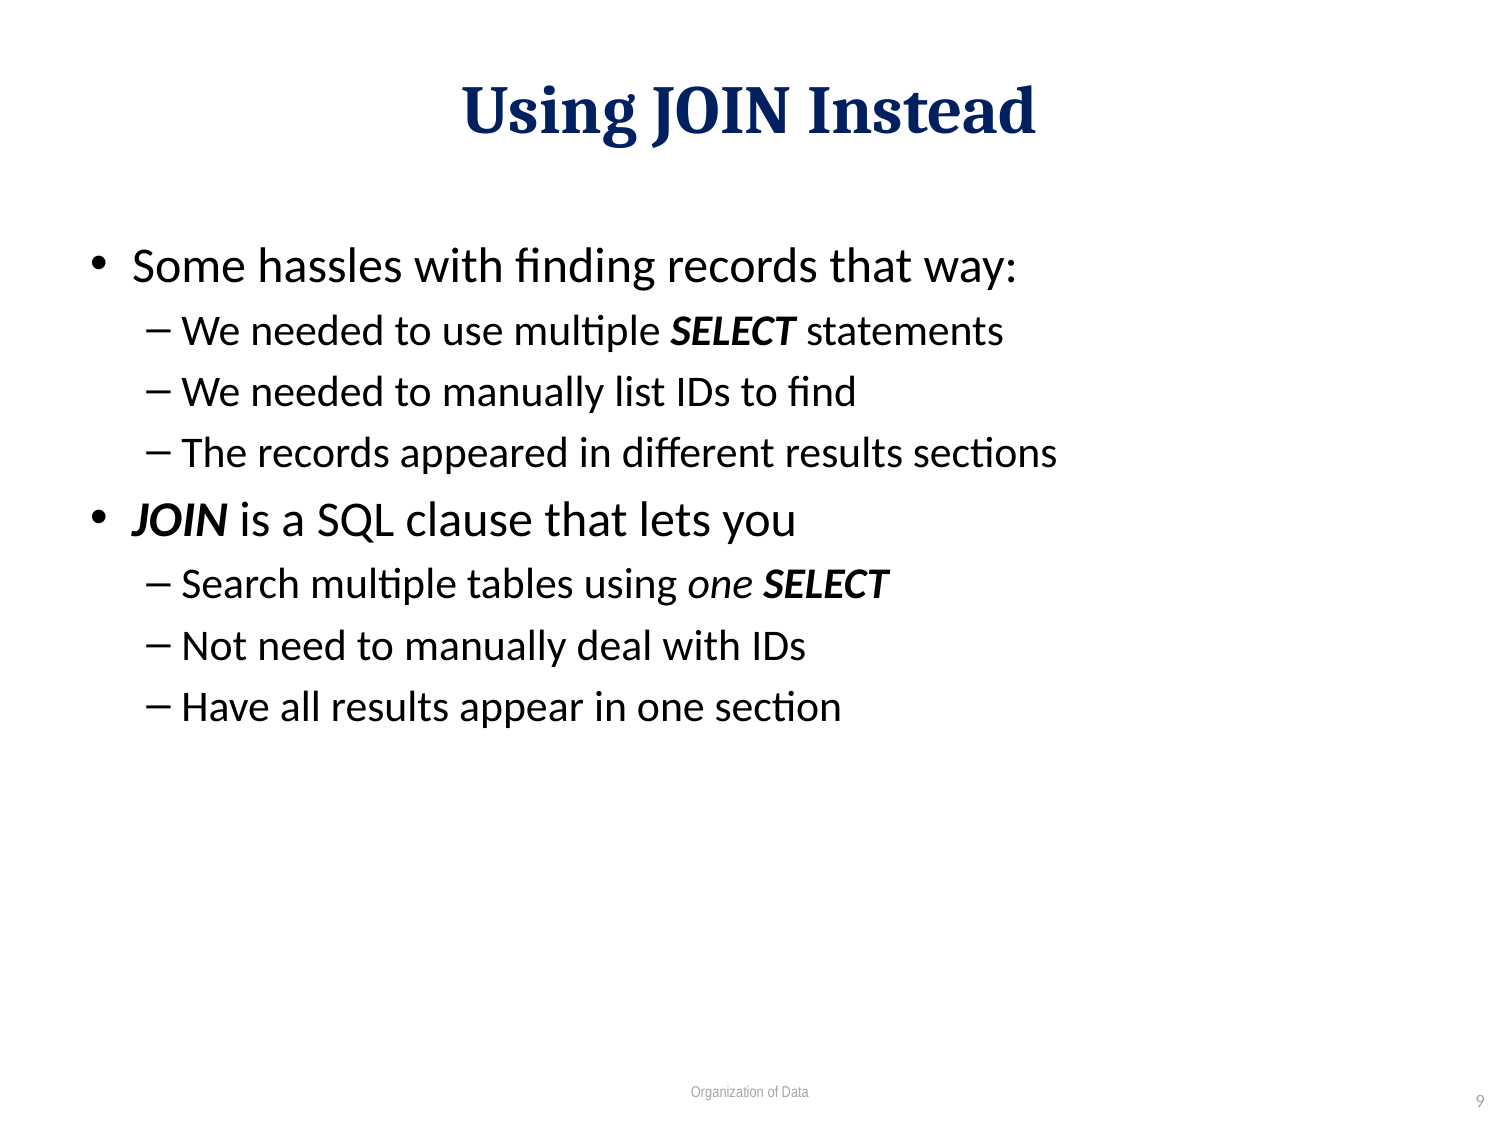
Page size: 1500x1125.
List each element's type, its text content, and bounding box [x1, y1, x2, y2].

footer Organization of Data [425, 1074, 1074, 1121]
list Some hassles with finding records that way: We needed to use multiple SELECT statements We needed to manually list IDs to find The records appeared in different results sections JOIN is a SQL clause that lets you Search multiple tables using one SELECT Not need to manually deal with IDs Have all results appear in one section [75, 224, 1425, 1005]
title Using JOIN Instead [75, 0, 1425, 213]
slide_number 9 [1074, 1074, 1500, 1125]
